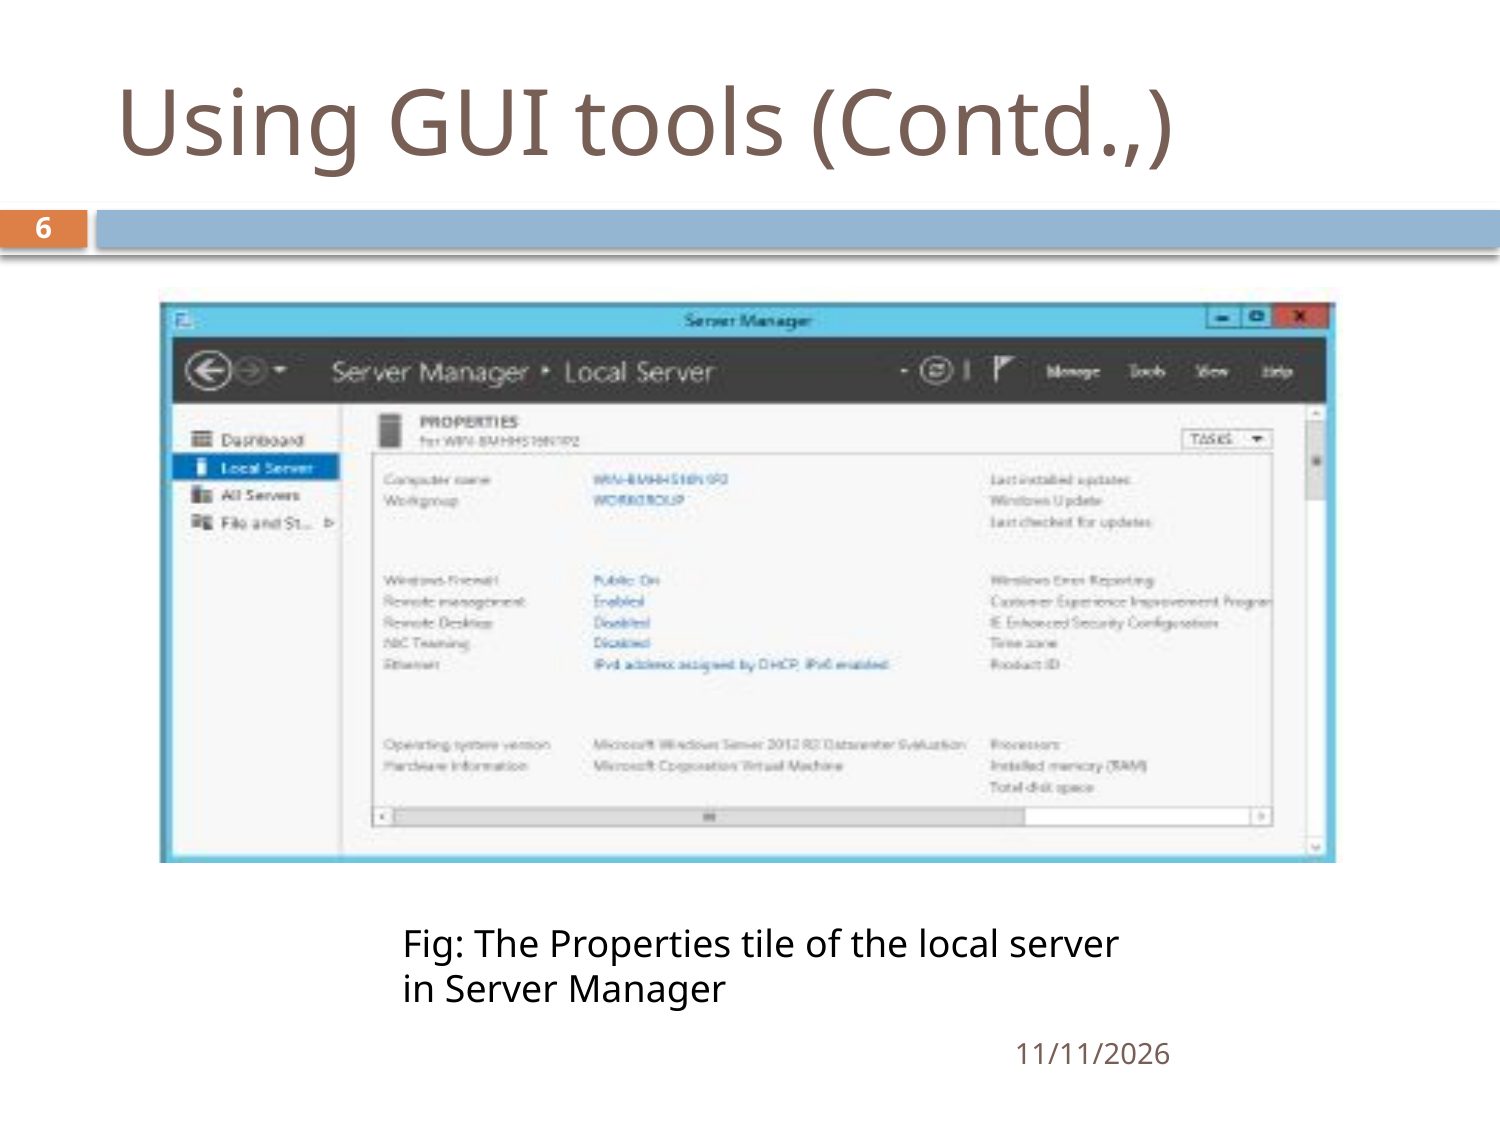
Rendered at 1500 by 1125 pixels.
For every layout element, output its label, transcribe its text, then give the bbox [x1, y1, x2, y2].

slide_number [999, 1025, 1438, 1085]
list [158, 287, 1344, 863]
slide_number 6 [0, 208, 88, 249]
text_box Fig: The Properties tile of the local server in Server Manager [387, 912, 1138, 1018]
title Using GUI tools (Contd.,) [100, 37, 1438, 200]
